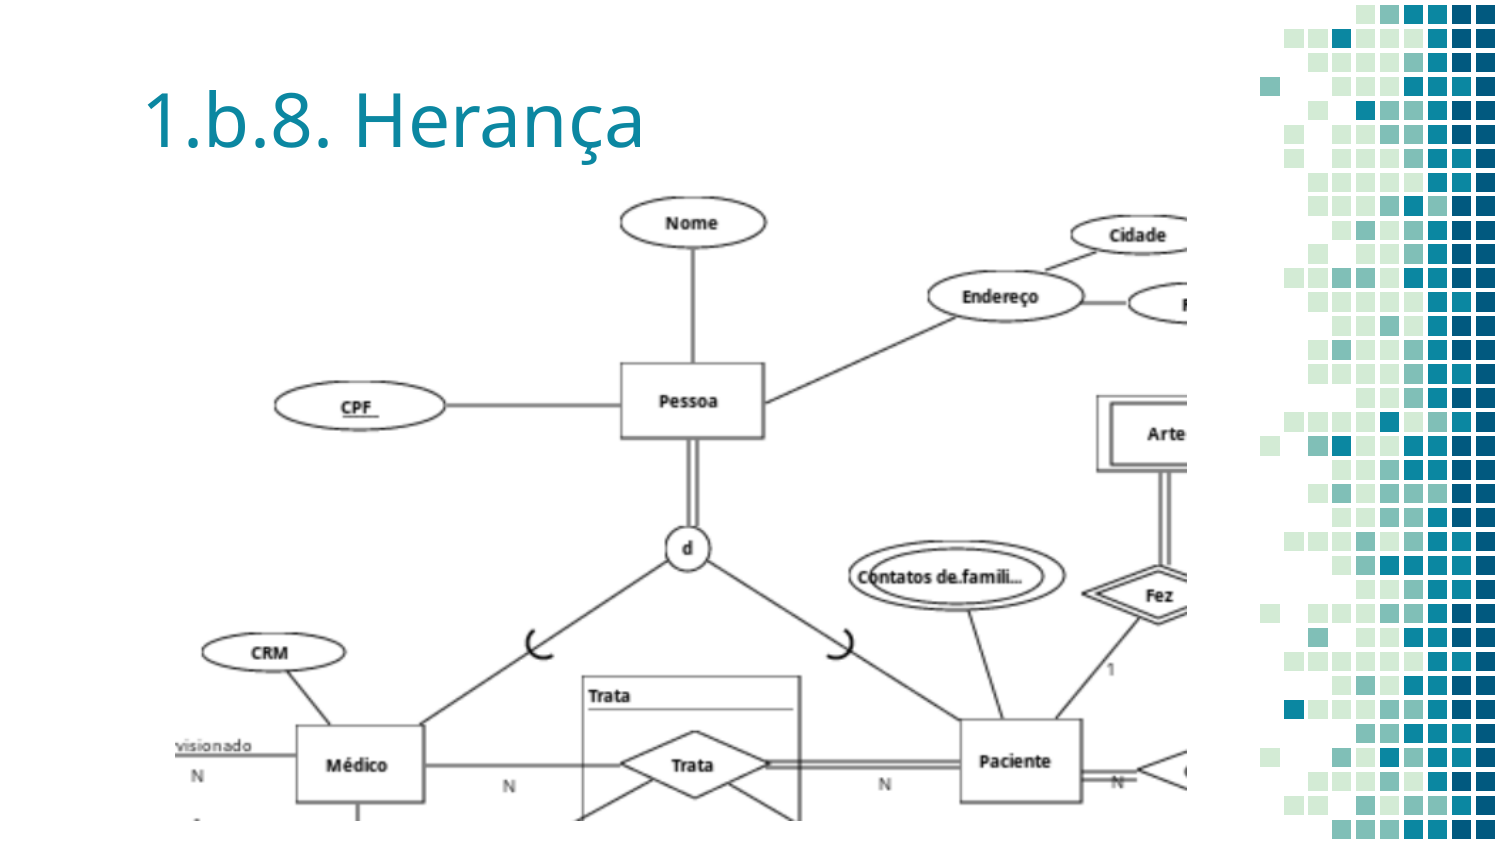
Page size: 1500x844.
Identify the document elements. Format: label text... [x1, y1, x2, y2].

picture [174, 177, 1187, 822]
title 1.b.8. Herança [126, 36, 1236, 178]
